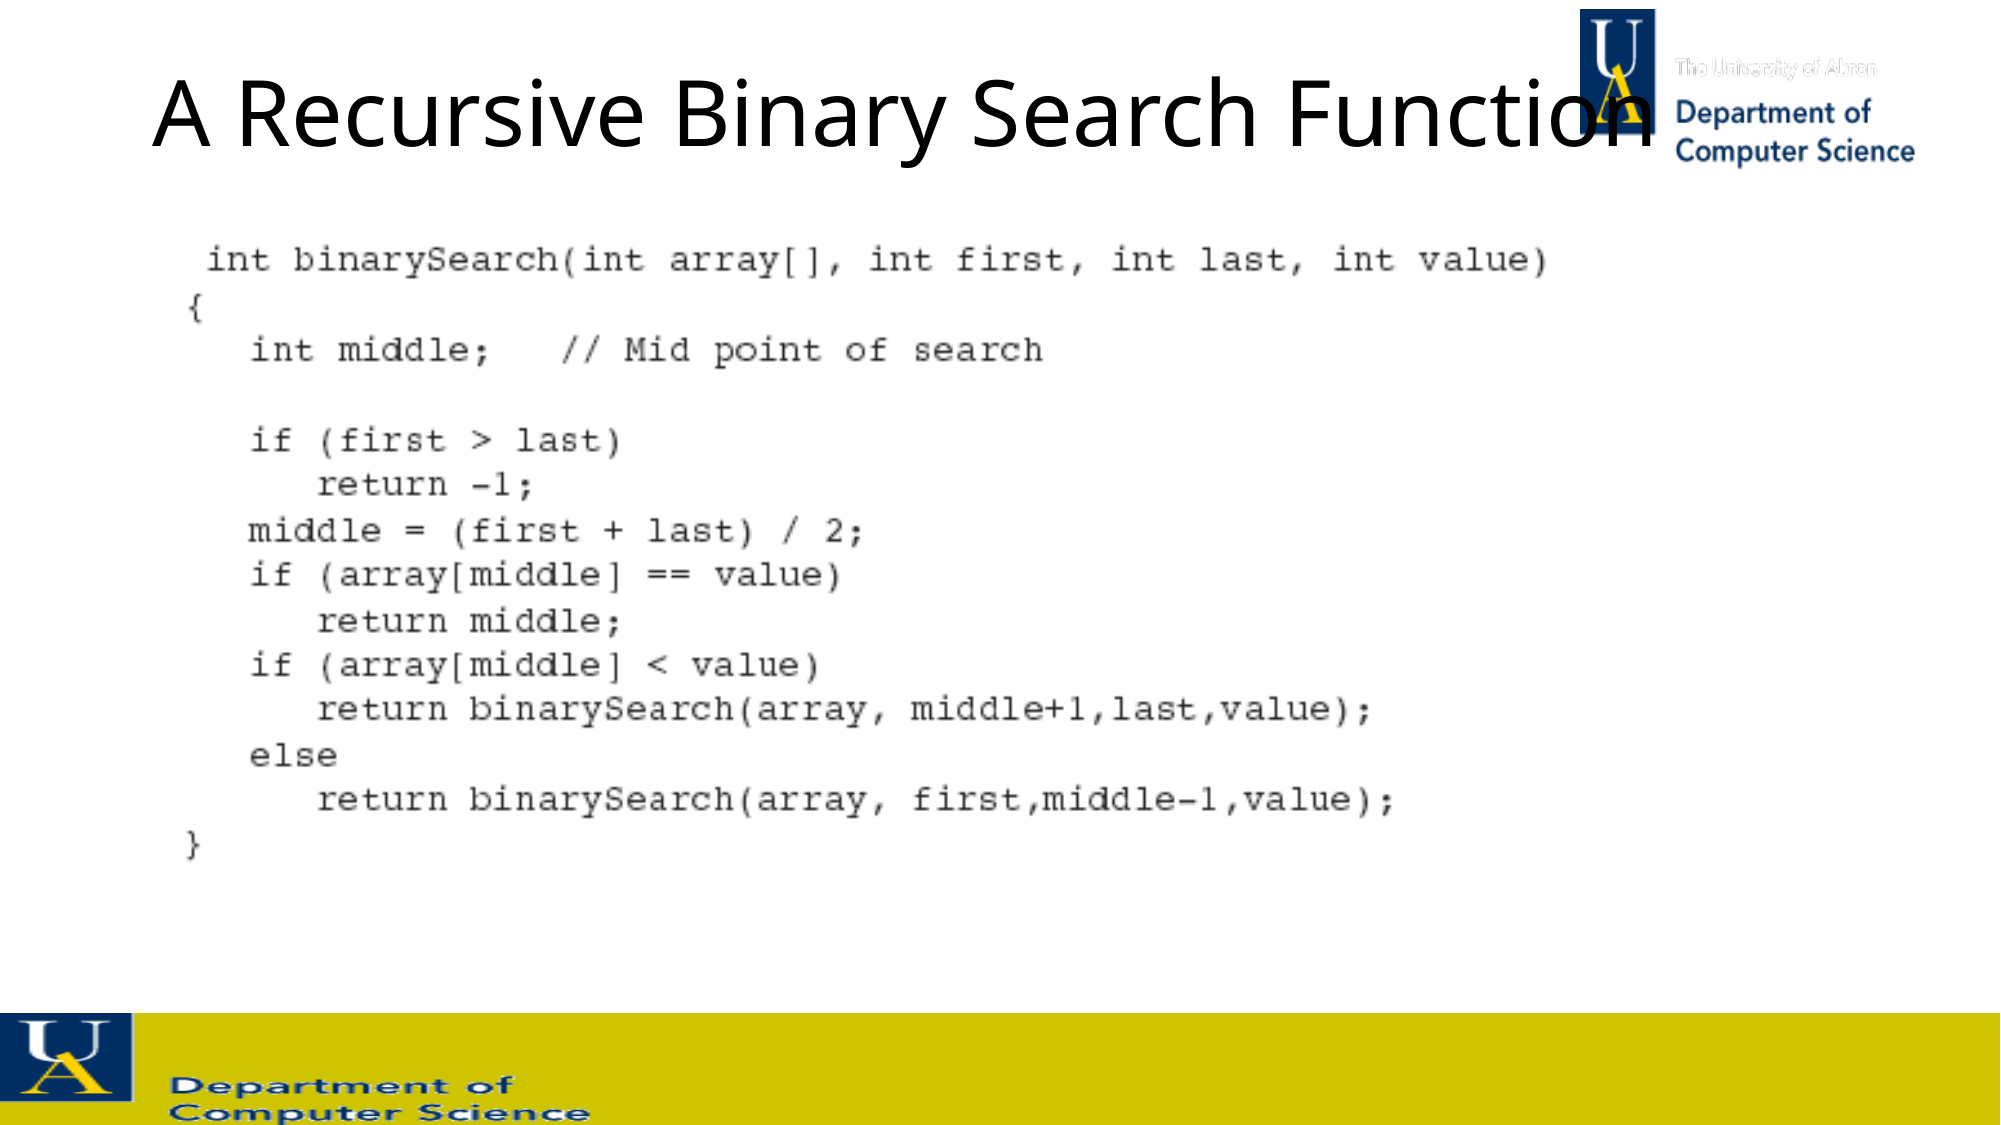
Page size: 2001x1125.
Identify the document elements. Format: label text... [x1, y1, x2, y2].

picture [0, 1013, 2000, 1125]
picture [1580, 9, 2001, 198]
text_box A Recursive Binary Search Function [137, 59, 1863, 278]
picture [159, 230, 1572, 873]
